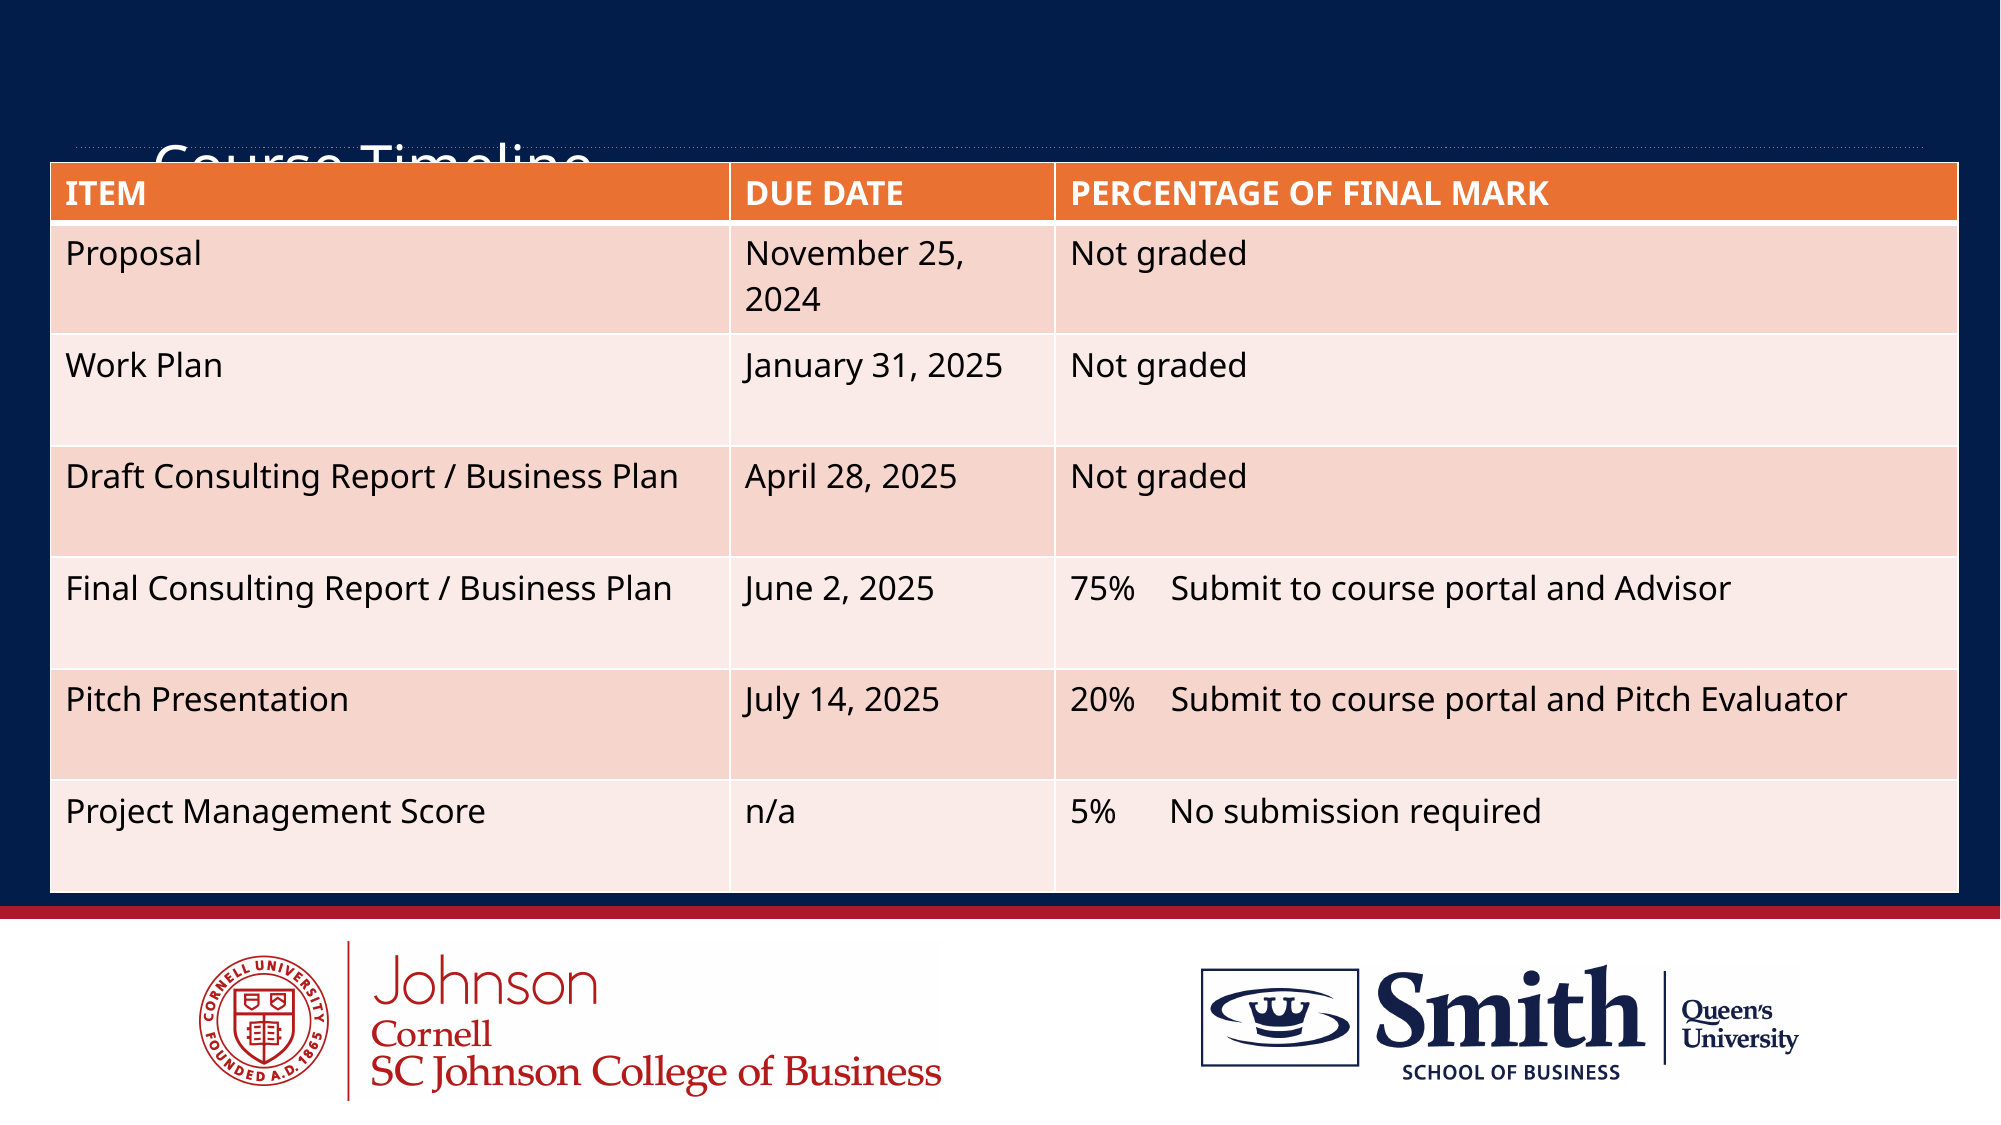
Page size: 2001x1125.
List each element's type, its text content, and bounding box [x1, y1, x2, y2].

table_cell Final Consulting Report / Business Plan [51, 558, 729, 668]
table_cell January 31, 2025 [731, 335, 1054, 445]
table_cell 75% Submit to course portal and Advisor [1056, 558, 1957, 668]
table_cell June 2, 2025 [731, 558, 1054, 668]
picture [1200, 963, 1800, 1081]
table_cell 5% No submission required [1056, 781, 1957, 891]
table_header PERCENTAGE OF FINAL MARK [1056, 163, 1957, 220]
table_cell Project Management Score [51, 781, 729, 891]
table_cell November 25, 2024 [731, 226, 1054, 333]
table_cell 20% Submit to course portal and Pitch Evaluator [1056, 670, 1957, 779]
table_cell July 14, 2025 [731, 670, 1054, 779]
table_cell Not graded [1056, 226, 1957, 333]
table_cell Draft Consulting Report / Business Plan [51, 447, 729, 556]
picture [199, 941, 941, 1101]
title Course Timeline [137, 59, 1863, 162]
table_cell Proposal [51, 226, 729, 333]
table_header DUE DATE [731, 163, 1054, 220]
table_cell Not graded [1056, 447, 1957, 556]
table_header ITEM [51, 163, 729, 220]
table_cell n/a [731, 781, 1054, 891]
table_cell Not graded [1056, 335, 1957, 445]
table_cell Pitch Presentation [51, 670, 729, 779]
table_cell Work Plan [51, 335, 729, 445]
table_cell April 28, 2025 [731, 447, 1054, 556]
